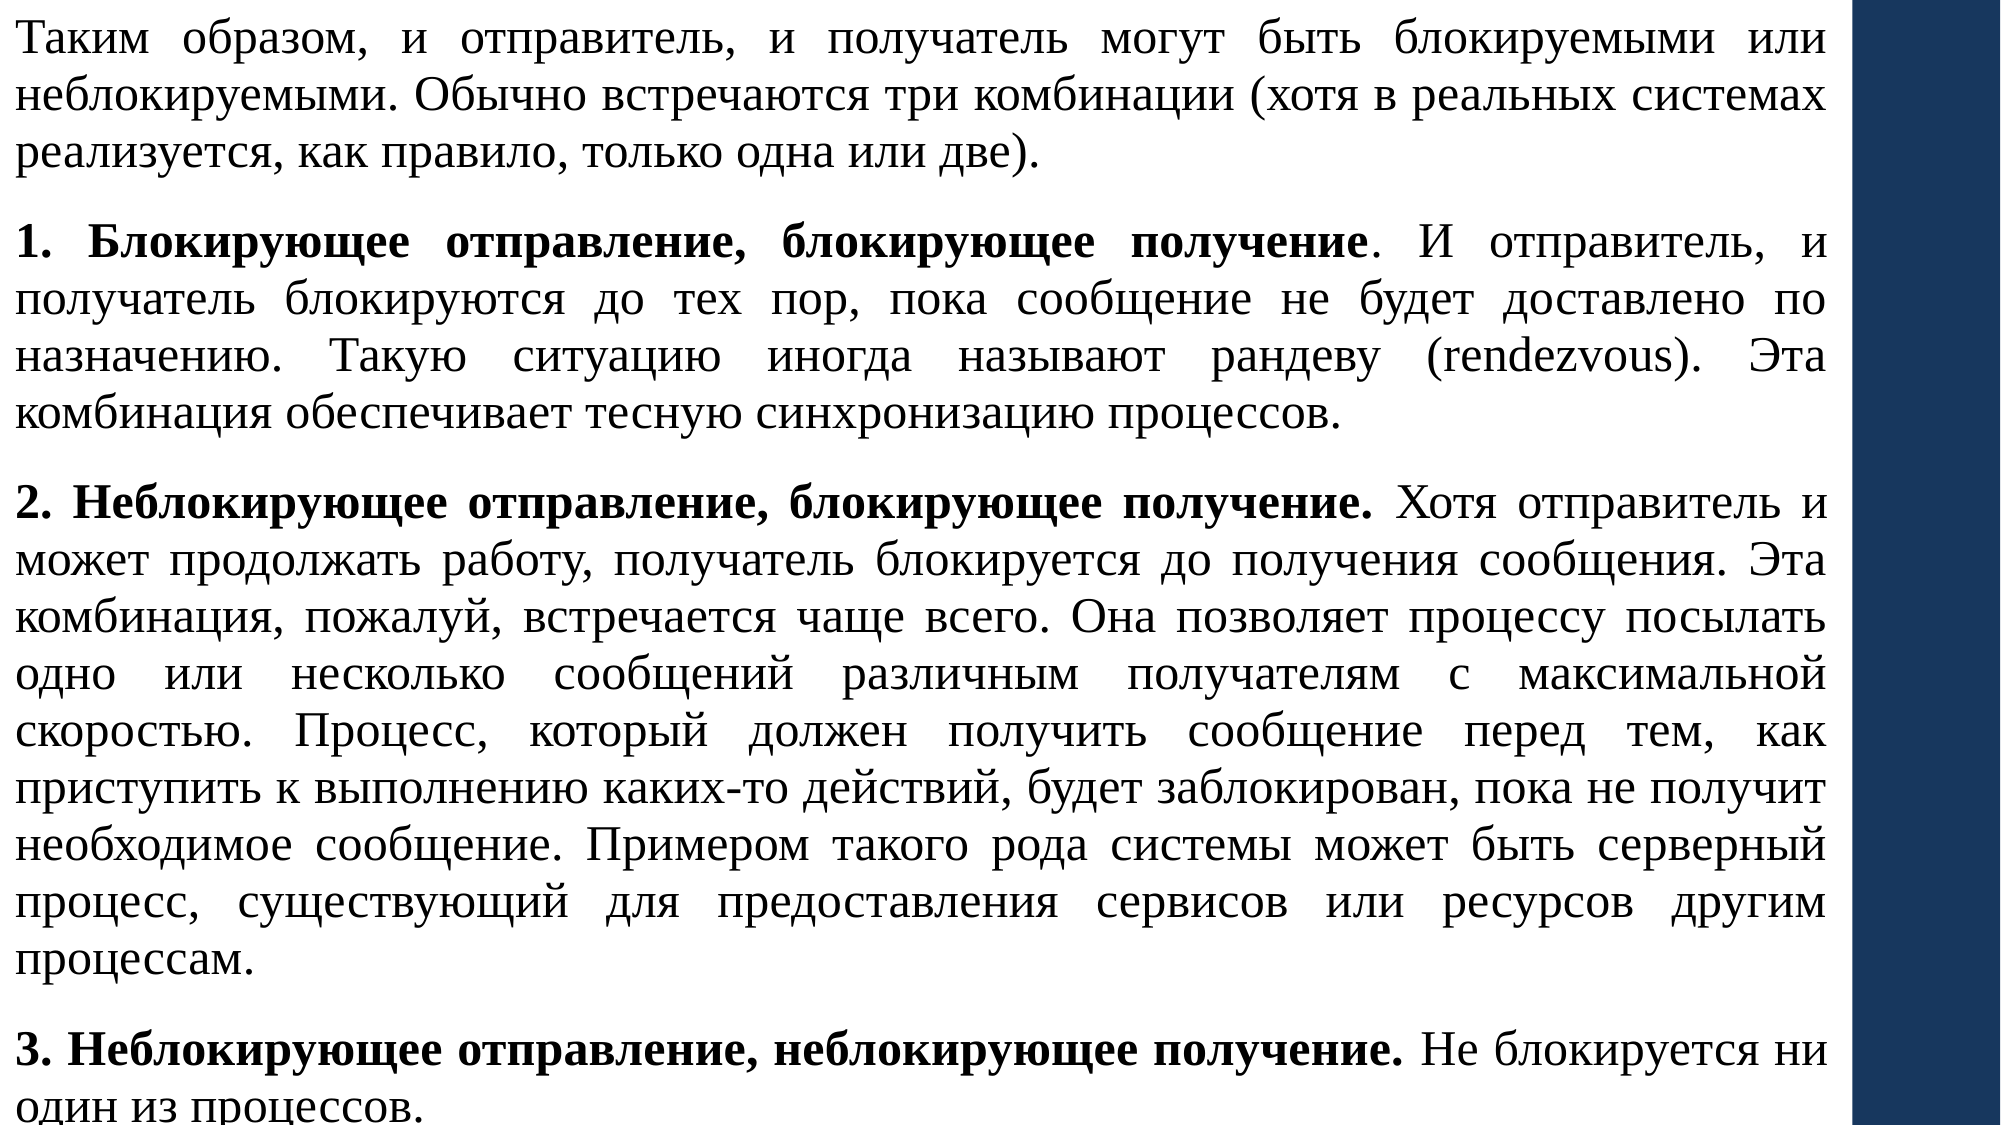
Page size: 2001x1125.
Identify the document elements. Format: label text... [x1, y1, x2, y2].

list Таким образом, и отправитель, и получатель могут быть блокируемыми или неблокируемыми. Обычно встречаются три комбинации (хотя в реальных системах реализуется, как правило, только одна или две). 1. Блокирующее отправление, блокирующее получение. И отправитель, и получатель блокируются до тех пор, пока сообщение не будет доставлено по назначению. Такую ситуацию иногда называют рандеву (rendezvous). Эта комбинация обеспечивает тесную синхронизацию процессов. 2. Неблокирующее отправление, блокирующее получение. Хотя отправитель и может продолжать работу, получатель блокируется до получения сообщения. Эта комбинация, пожалуй, встречается чаще всего. Она позволяет процессу посылать одно или несколько сообщений различным получателям с максимальной скоростью. Процесс, который должен получить сообщение перед тем, как приступить к выполнению каких-то действий, будет заблокирован, пока не получит необходимое сообщение. Примером такого рода системы может быть серверный процесс, существующий для предоставления сервисов или ресурсов другим процессам. 3. Неблокирующее отправление, неблокирующее получение. Не блокируется ни один из процессов. [0, 0, 1844, 1014]
